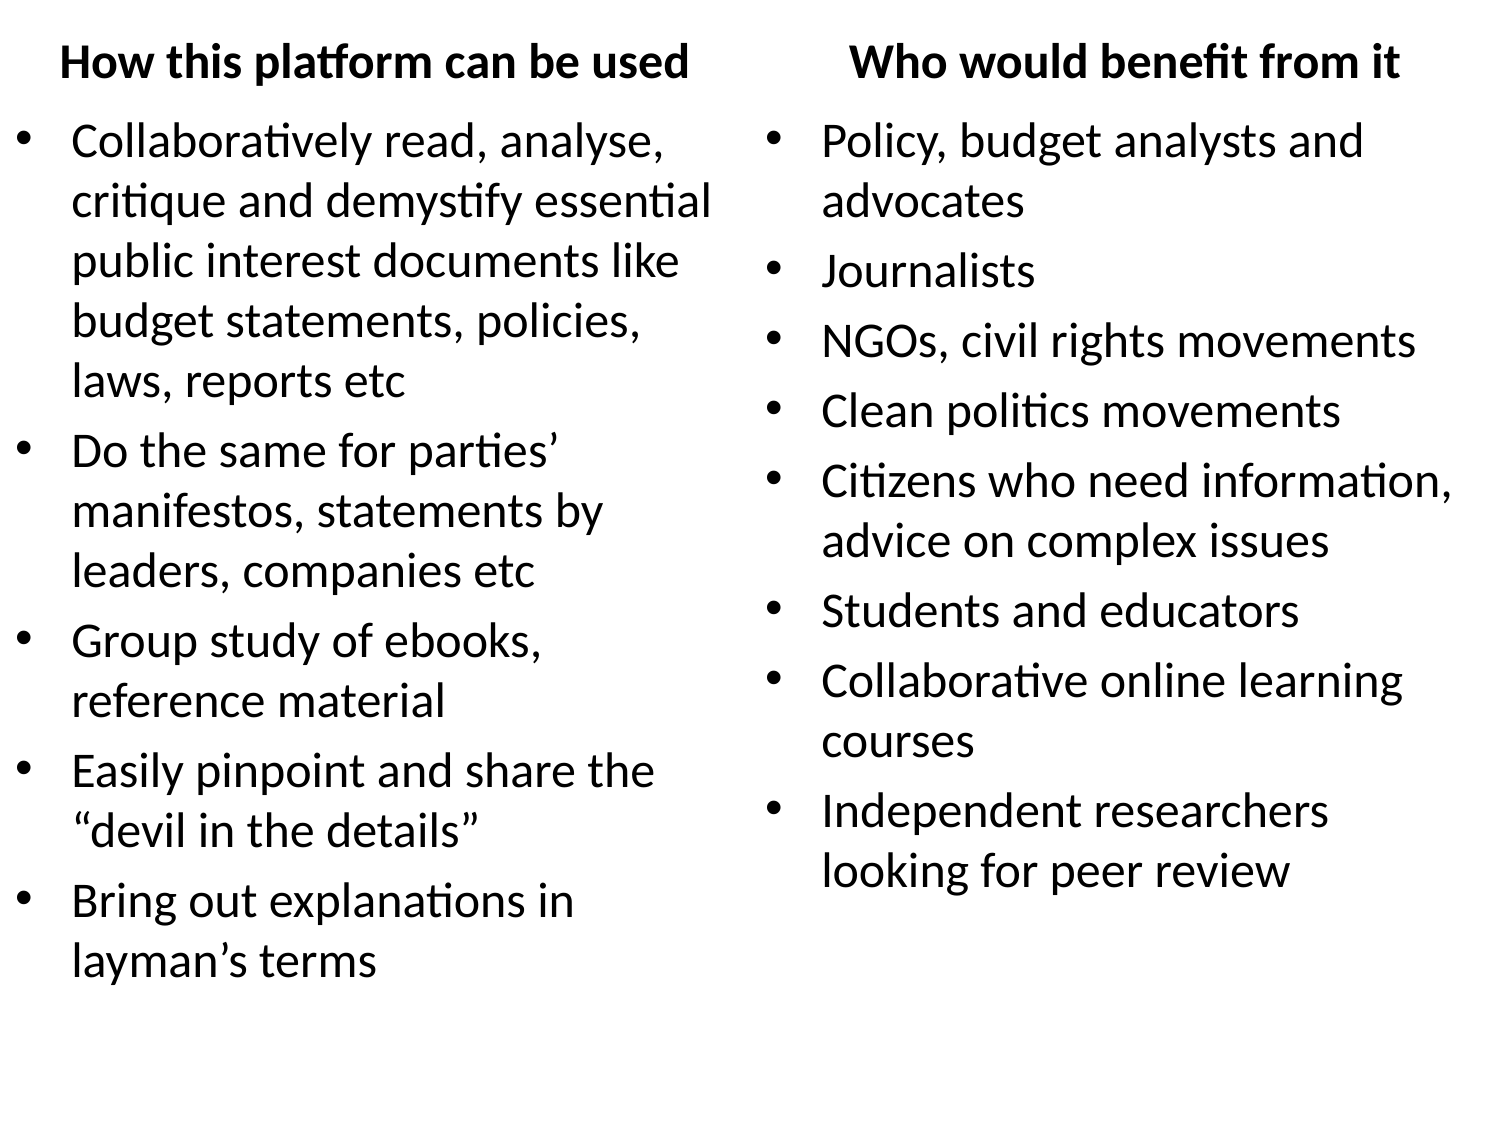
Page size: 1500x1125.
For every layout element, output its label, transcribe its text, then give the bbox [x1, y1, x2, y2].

list Policy, budget analysts and advocates Journalists NGOs, civil rights movements Clean politics movements Citizens who need information, advice on complex issues Students and educators Collaborative online learning courses Independent researchers looking for peer review [750, 99, 1500, 1125]
list Collaboratively read, analyse, critique and demystify essential public interest documents like budget statements, policies, laws, reports etc Do the same for parties’ manifestos, statements by leaders, companies etc Group study of ebooks, reference material Easily pinpoint and share the “devil in the details” Bring out explanations in layman’s terms [0, 99, 750, 1125]
list Who would benefit from it [750, 0, 1500, 96]
list How this platform can be used [0, 0, 750, 96]
